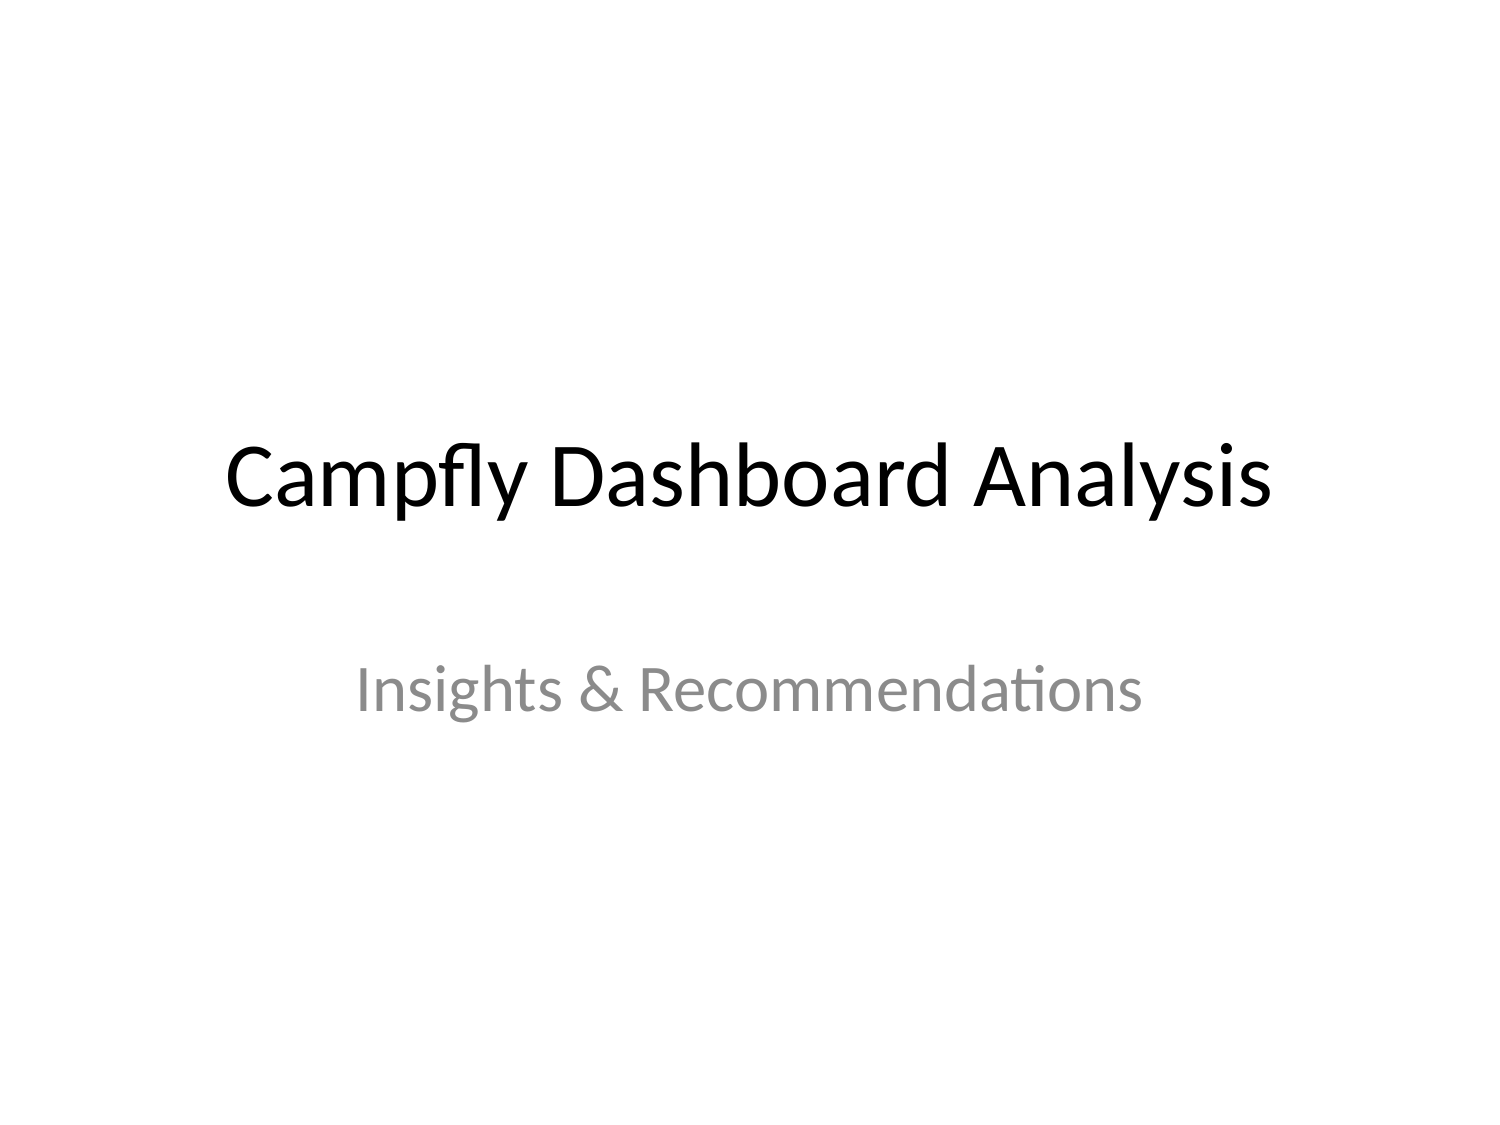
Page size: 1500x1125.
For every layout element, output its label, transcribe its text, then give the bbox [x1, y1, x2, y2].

title Campfly Dashboard Analysis [112, 349, 1388, 591]
subtitle Insights & Recommendations [225, 637, 1275, 925]
